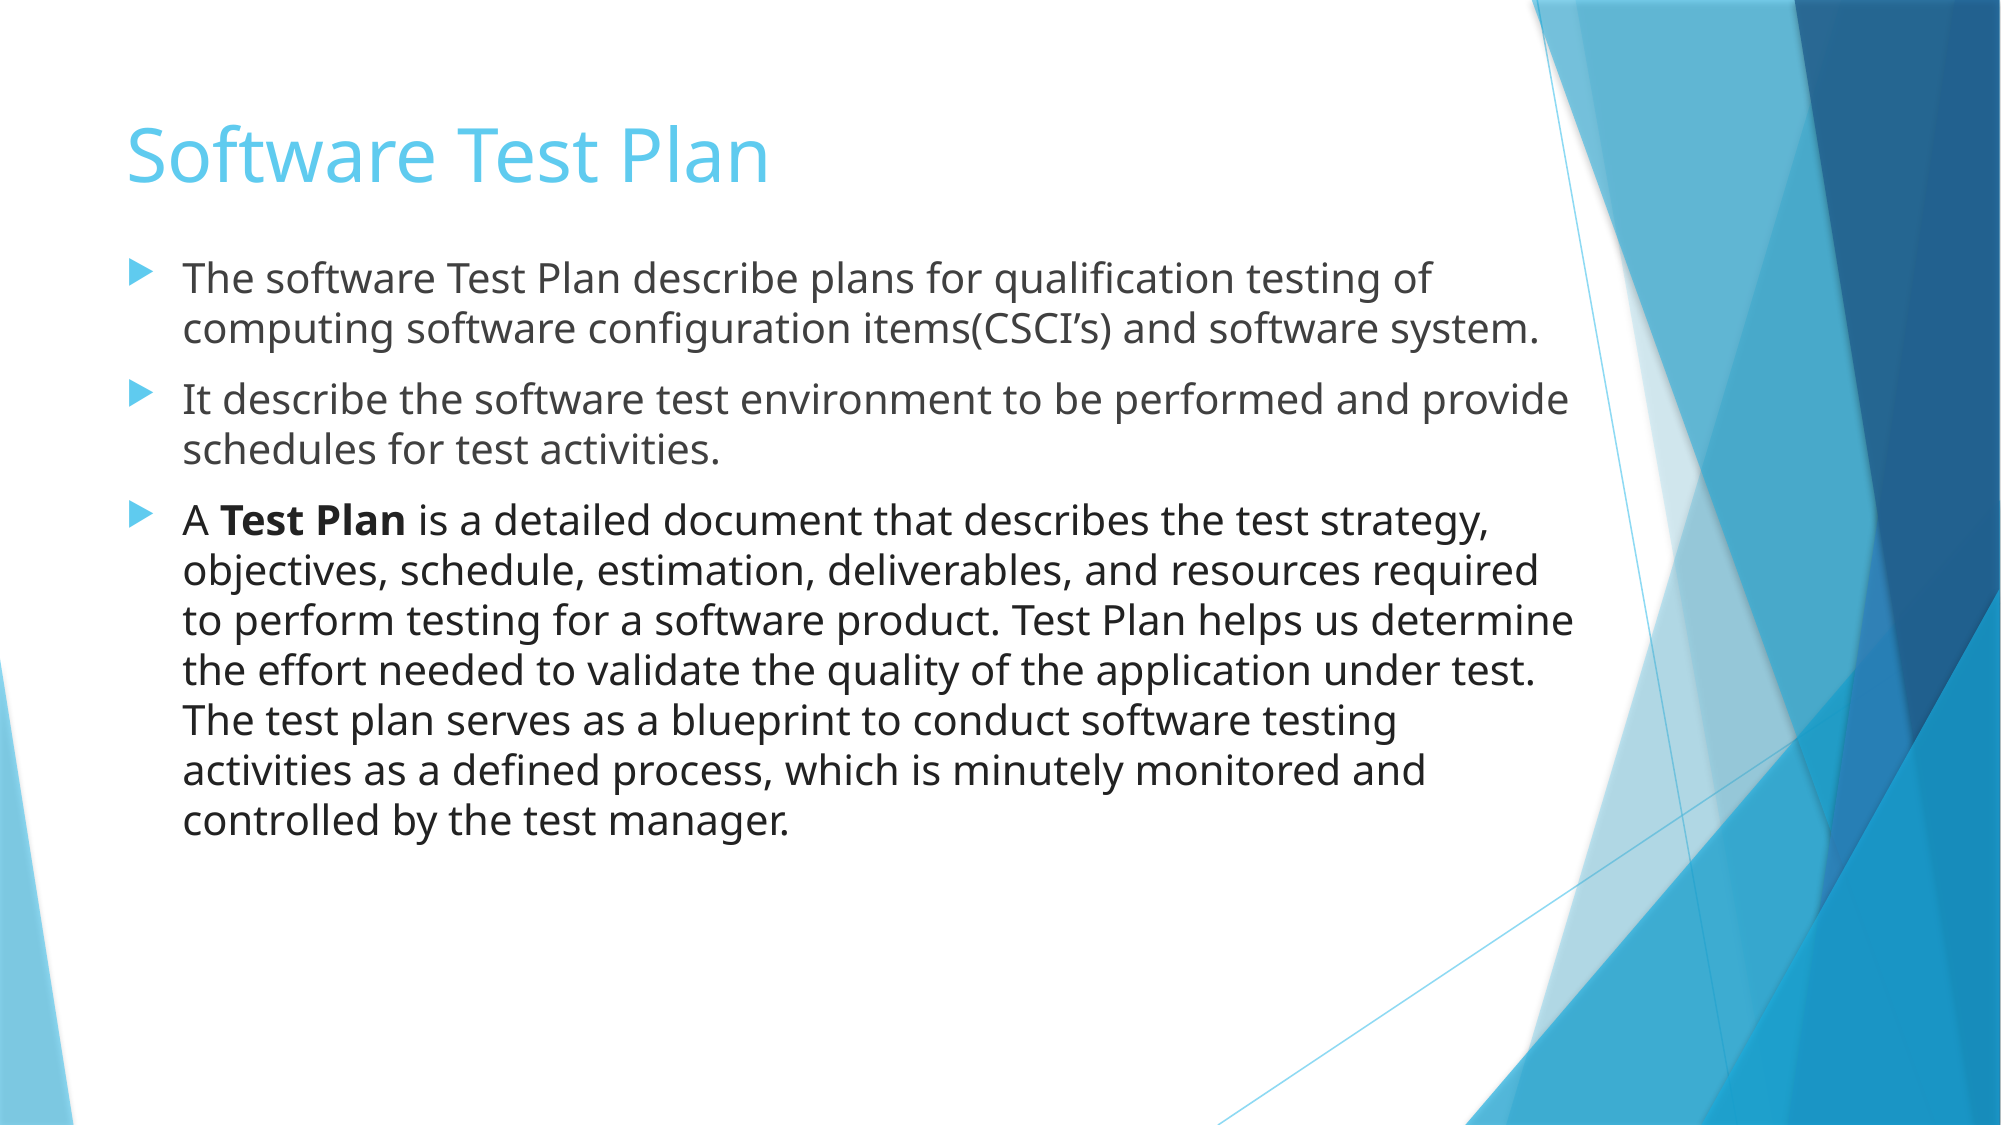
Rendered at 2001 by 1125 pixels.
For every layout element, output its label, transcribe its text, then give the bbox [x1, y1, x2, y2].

list The software Test Plan describe plans for qualification testing of computing software configuration items(CSCI’s) and software system. It describe the software test environment to be performed and provide schedules for test activities. A Test Plan is a detailed document that describes the test strategy, objectives, schedule, estimation, deliverables, and resources required to perform testing for a software product. Test Plan helps us determine the effort needed to validate the quality of the application under test. The test plan serves as a blueprint to conduct software testing activities as a defined process, which is minutely monitored and controlled by the test manager. [111, 243, 1593, 991]
title Software Test Plan [111, 99, 1470, 243]
